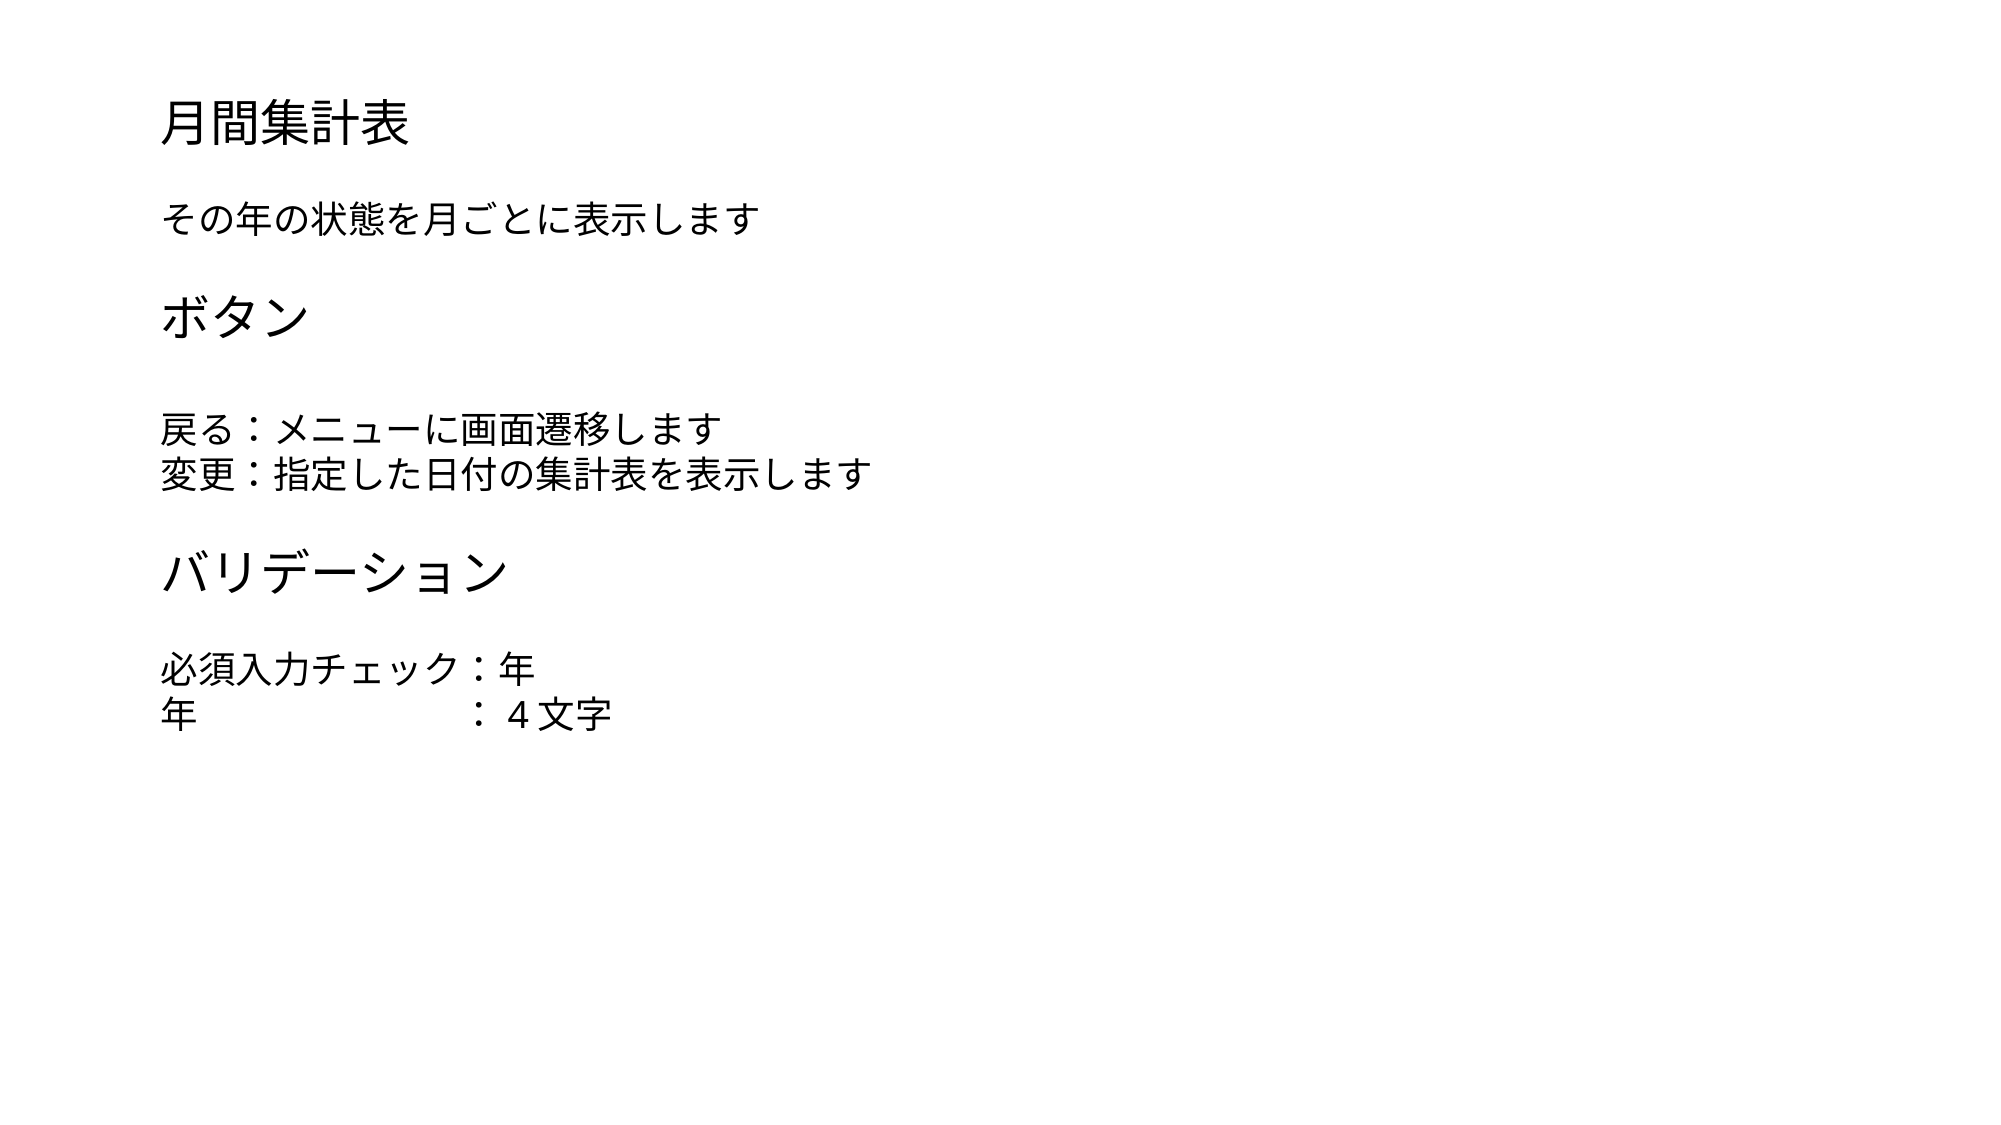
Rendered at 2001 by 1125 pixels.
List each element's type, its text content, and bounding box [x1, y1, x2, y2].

text_box 月間集計表 その年の状態を月ごとに表示します ボタン 戻る：メニューに画面遷移します 変更：指定した日付の集計表を表示します バリデーション 必須入力チェック：年 年 ：4文字 [146, 84, 1119, 744]
